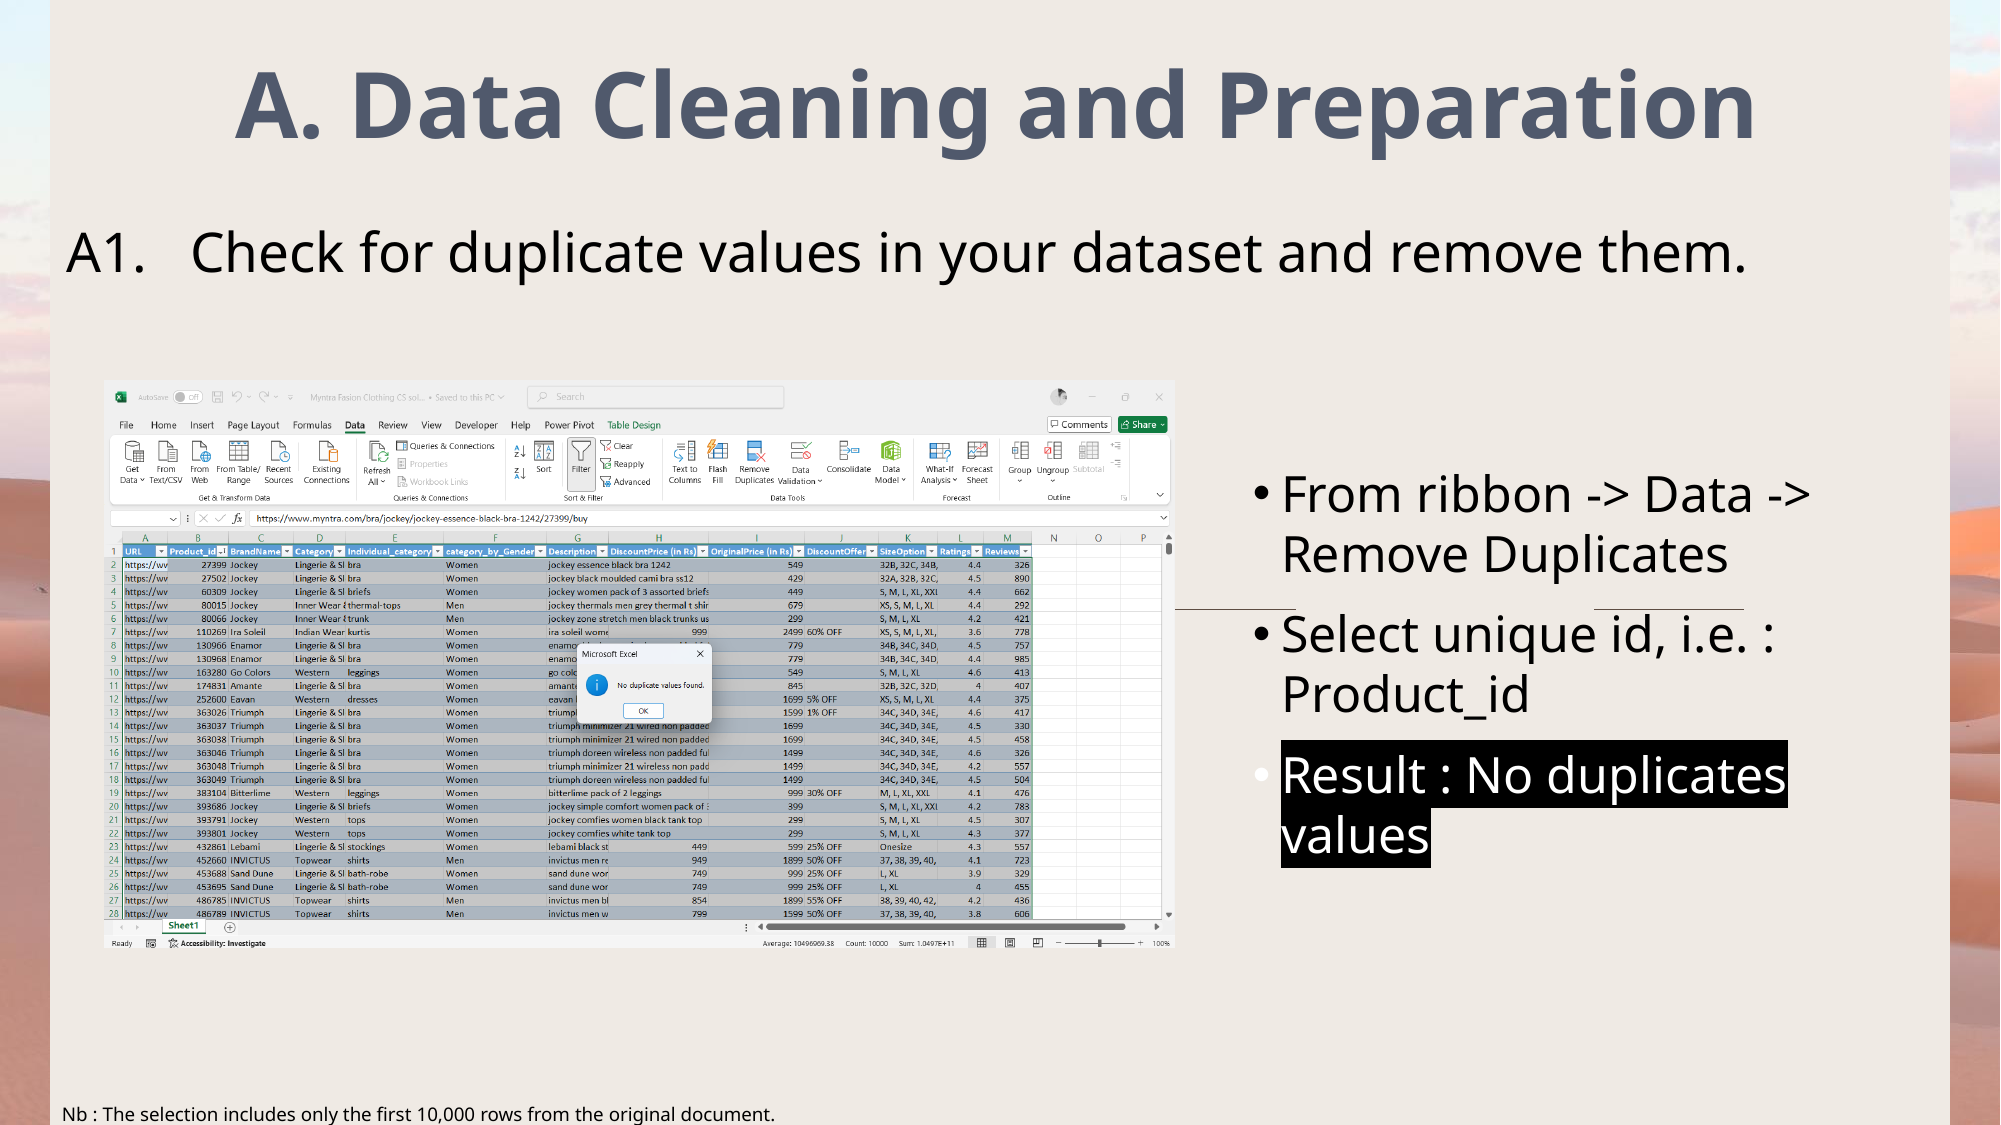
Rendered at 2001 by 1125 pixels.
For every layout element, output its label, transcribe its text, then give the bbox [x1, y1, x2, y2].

title A. Data Cleaning and Preparation [47, 0, 1949, 218]
list A1. Check for duplicate values in your dataset and remove them. [51, 217, 1832, 299]
picture [1950, 0, 2000, 1125]
picture [0, 0, 50, 1125]
list Nb : The selection includes only the first 10,000 rows from the original document. [46, 1082, 859, 1125]
list From ribbon -> Data -> Remove Duplicates Select unique id, i.e. : Product_id Result : No duplicates values [1237, 454, 1847, 901]
picture [104, 380, 1175, 948]
